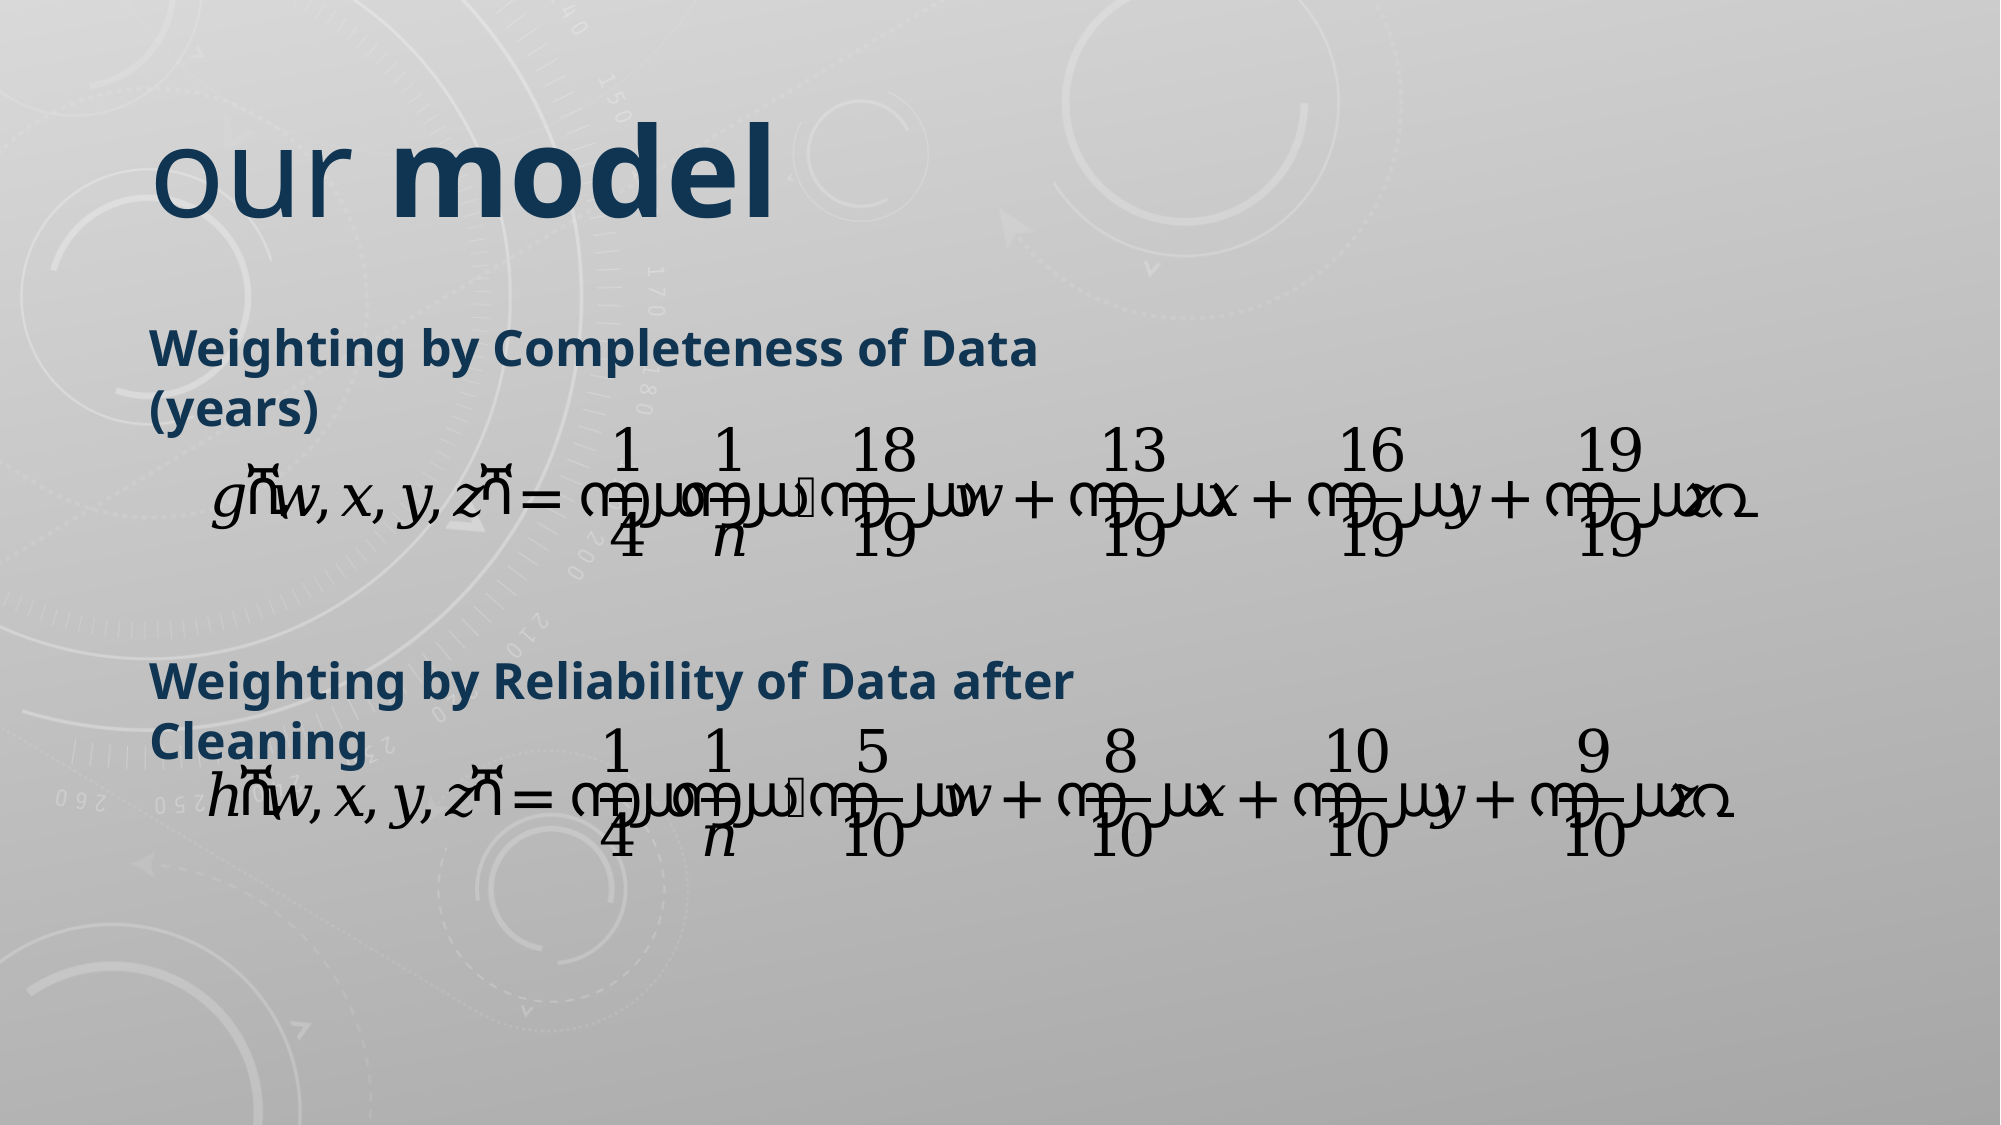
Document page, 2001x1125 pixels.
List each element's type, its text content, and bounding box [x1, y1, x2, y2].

text_box Weighting by Reliability of Data after Cleaning [135, 641, 1192, 777]
picture [0, 0, 2000, 1125]
text_box our model [135, 85, 1122, 250]
text_box Weighting by Completeness of Data (years) [135, 309, 1192, 445]
